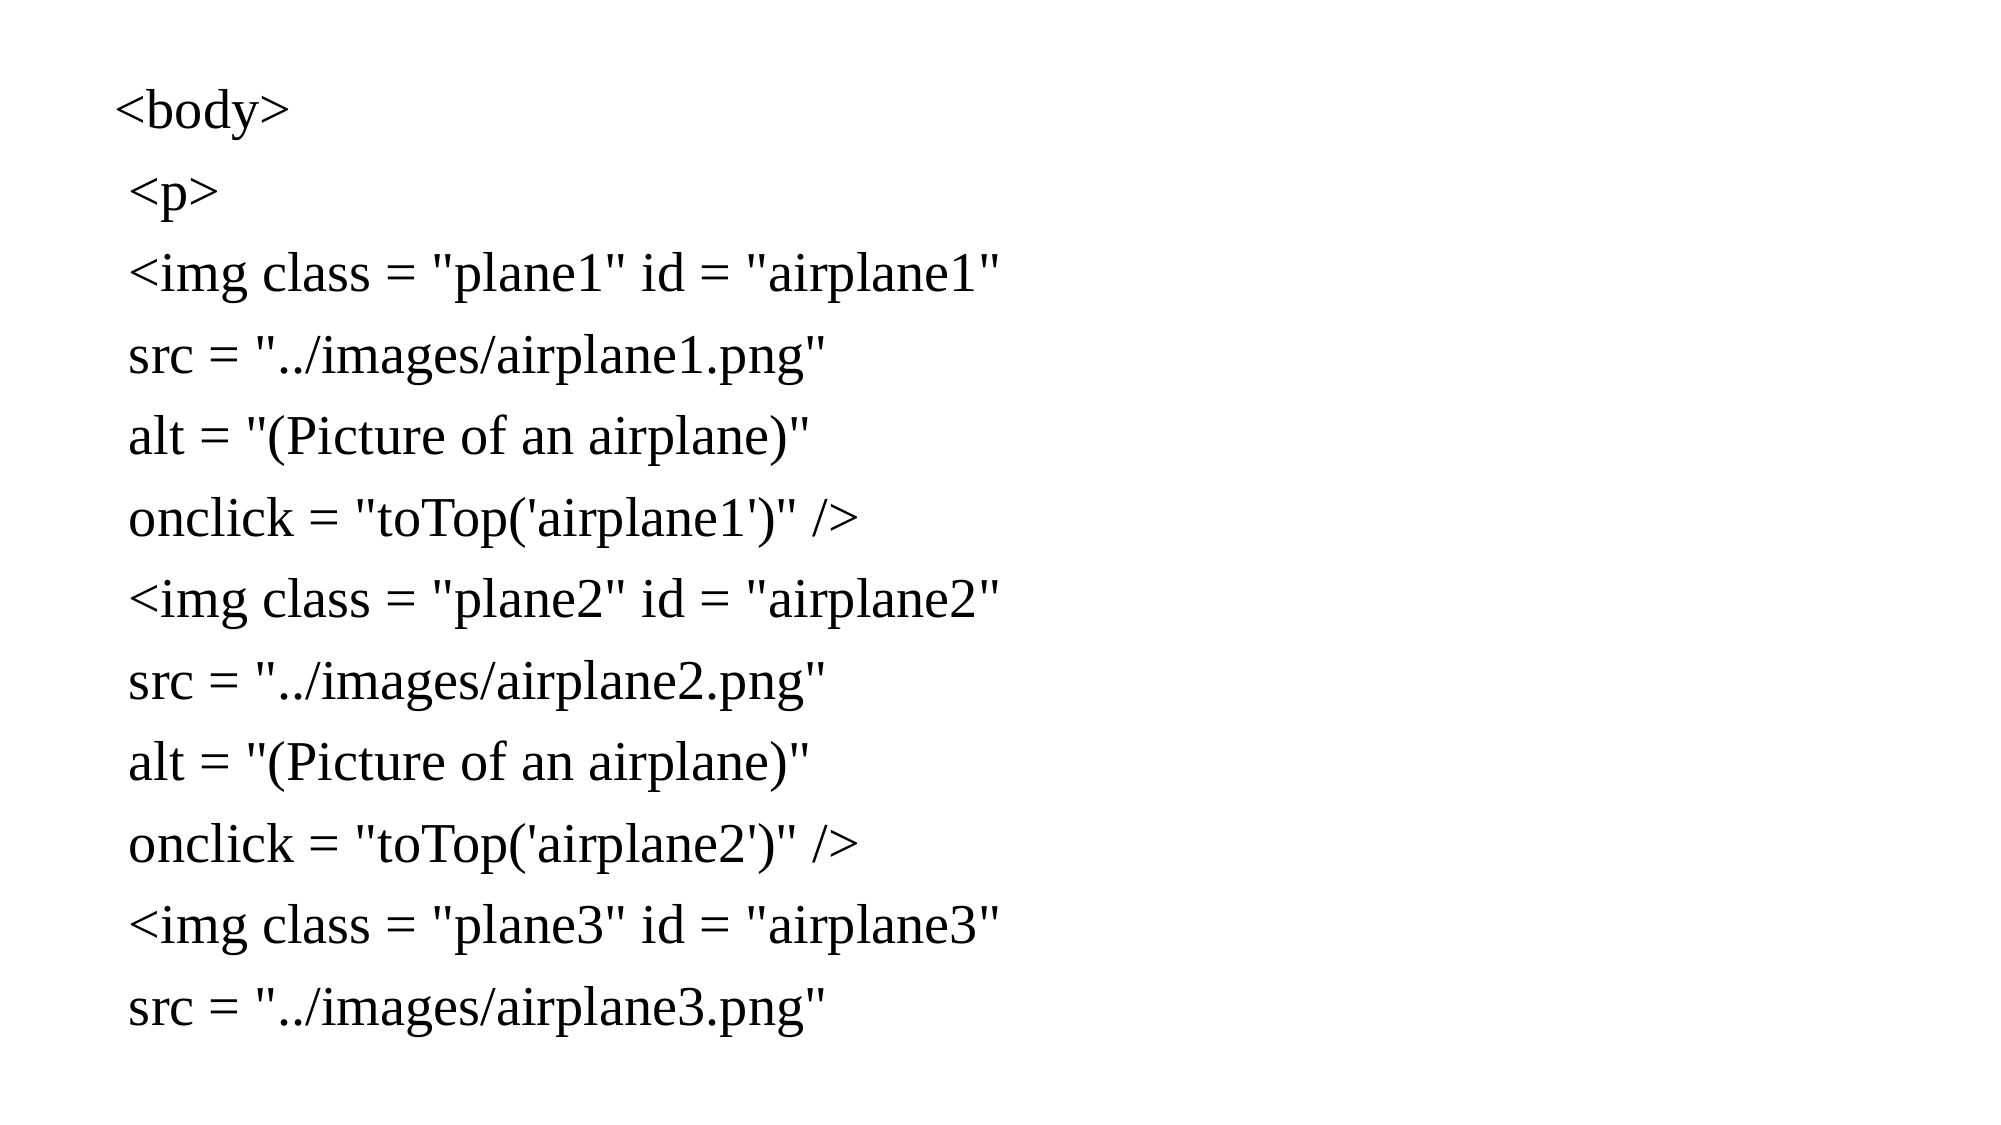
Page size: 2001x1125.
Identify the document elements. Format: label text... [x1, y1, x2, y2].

list <body> <p> <img class = "plane1" id = "airplane1" src = "../images/airplane1.png" alt = "(Picture of an airplane)" onclick = "toTop('airplane1')" /> <img class = "plane2" id = "airplane2" src = "../images/airplane2.png" alt = "(Picture of an airplane)" onclick = "toTop('airplane2')" /> <img class = "plane3" id = "airplane3" src = "../images/airplane3.png" [99, 72, 1900, 1068]
